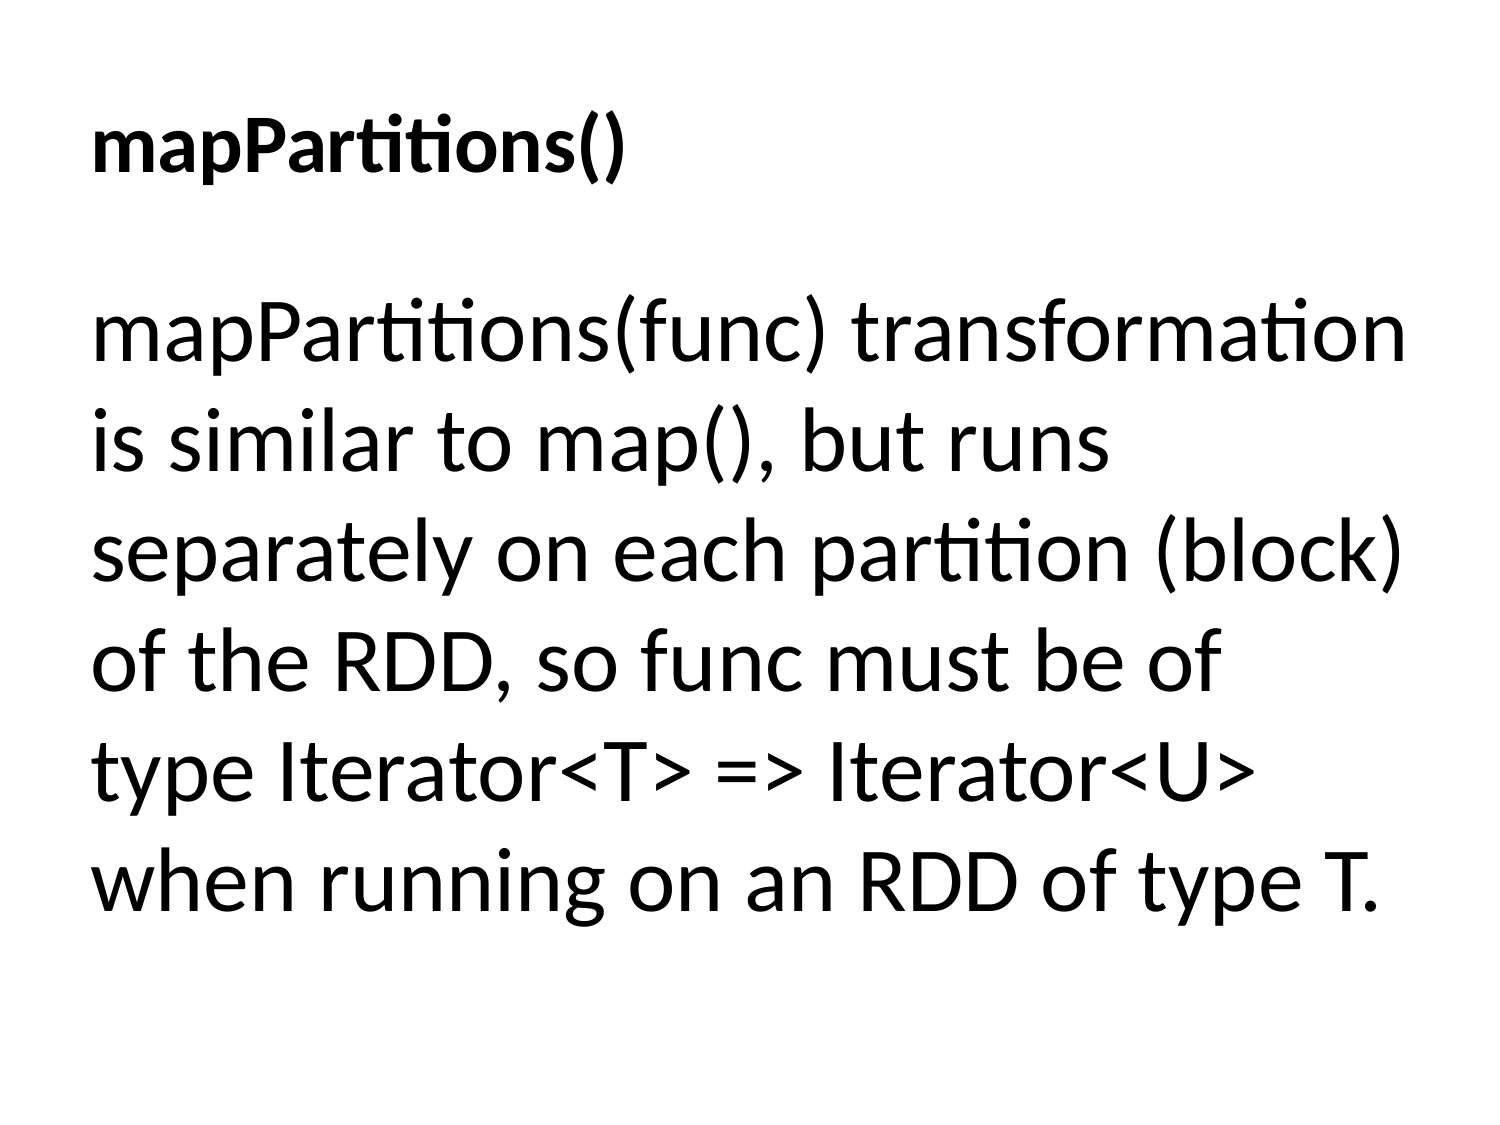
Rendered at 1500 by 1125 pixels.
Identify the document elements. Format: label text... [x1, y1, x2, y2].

list mapPartitions(func) transformation is similar to map(), but runs separately on each partition (block) of the RDD, so func must be of type Iterator<T> => Iterator<U> when running on an RDD of type T. [75, 262, 1425, 1005]
title mapPartitions() [75, 45, 1425, 233]
